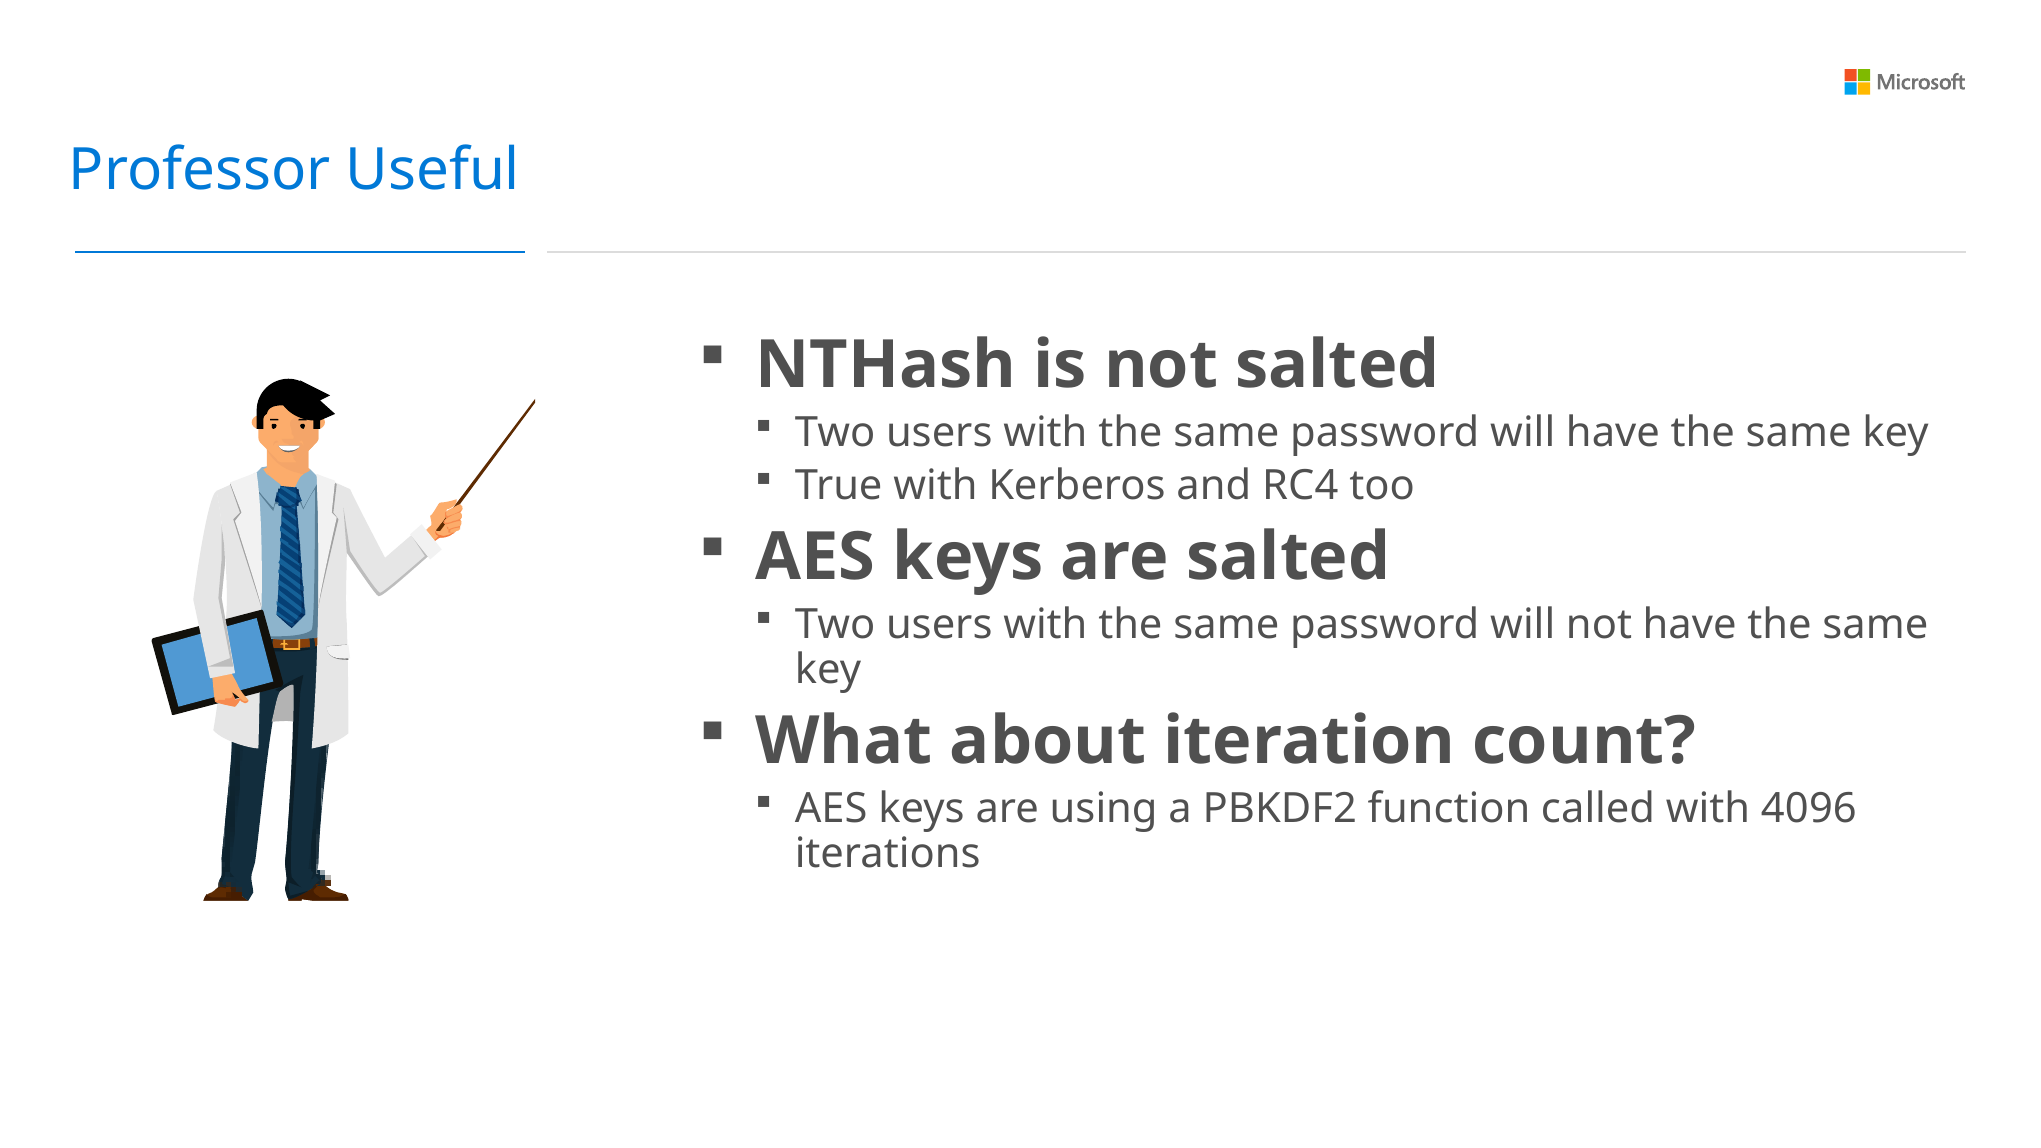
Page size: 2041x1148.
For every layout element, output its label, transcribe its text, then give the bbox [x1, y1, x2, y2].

text_box NTHash is not salted Two users with the same password will have the same key True with Kerberos and RC4 too AES keys are salted Two users with the same password will not have the same key What about iteration count? AES keys are using a PBKDF2 function called with 4096 iterations [675, 315, 2010, 1126]
list Professor Useful [45, 120, 1968, 200]
picture [149, 378, 536, 901]
